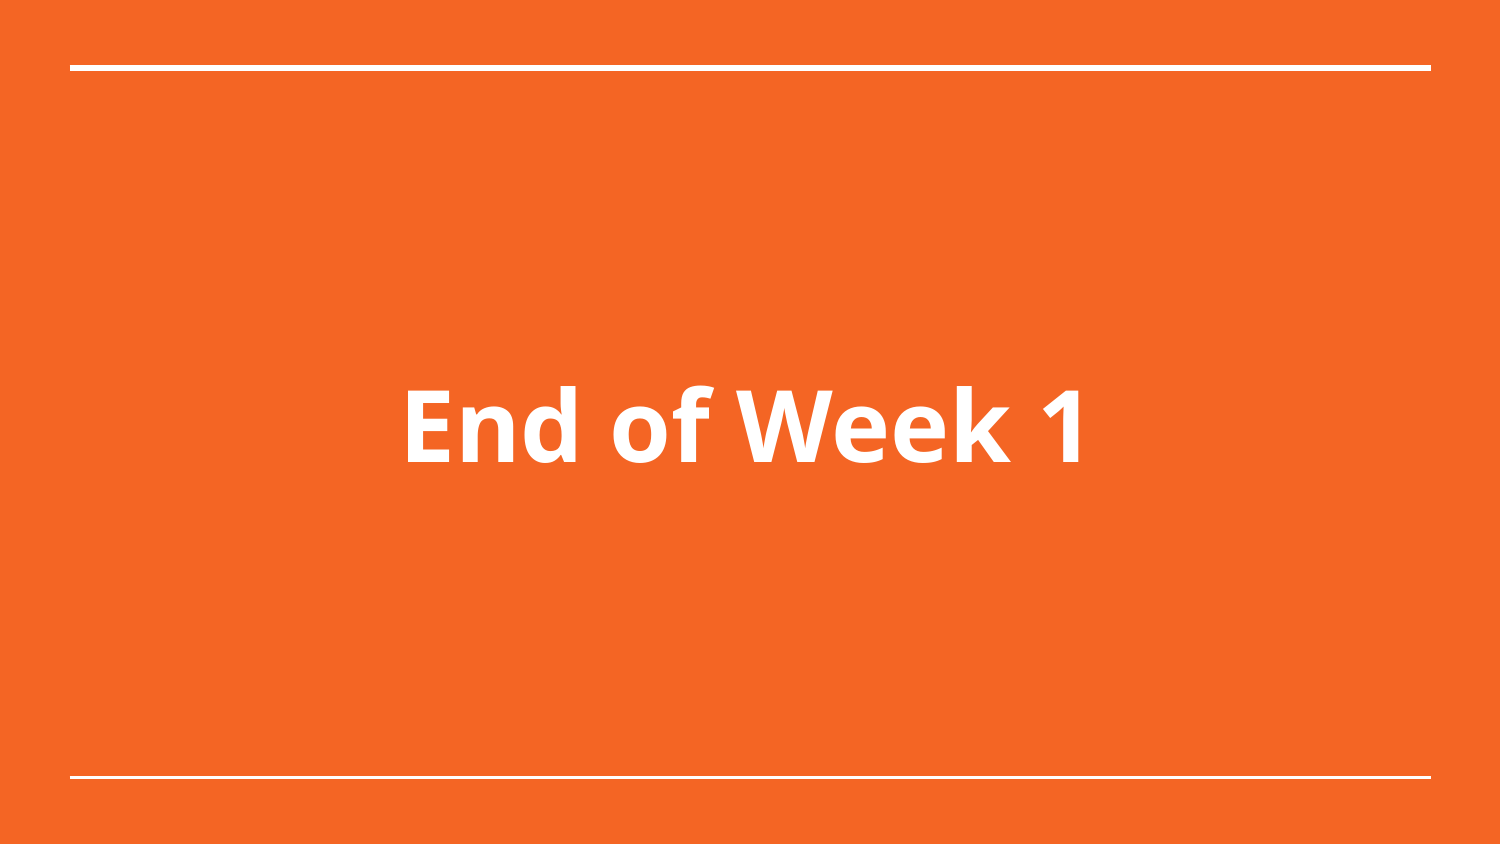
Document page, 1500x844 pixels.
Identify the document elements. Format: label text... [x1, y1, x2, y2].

title End of Week 1 [66, 296, 1428, 550]
